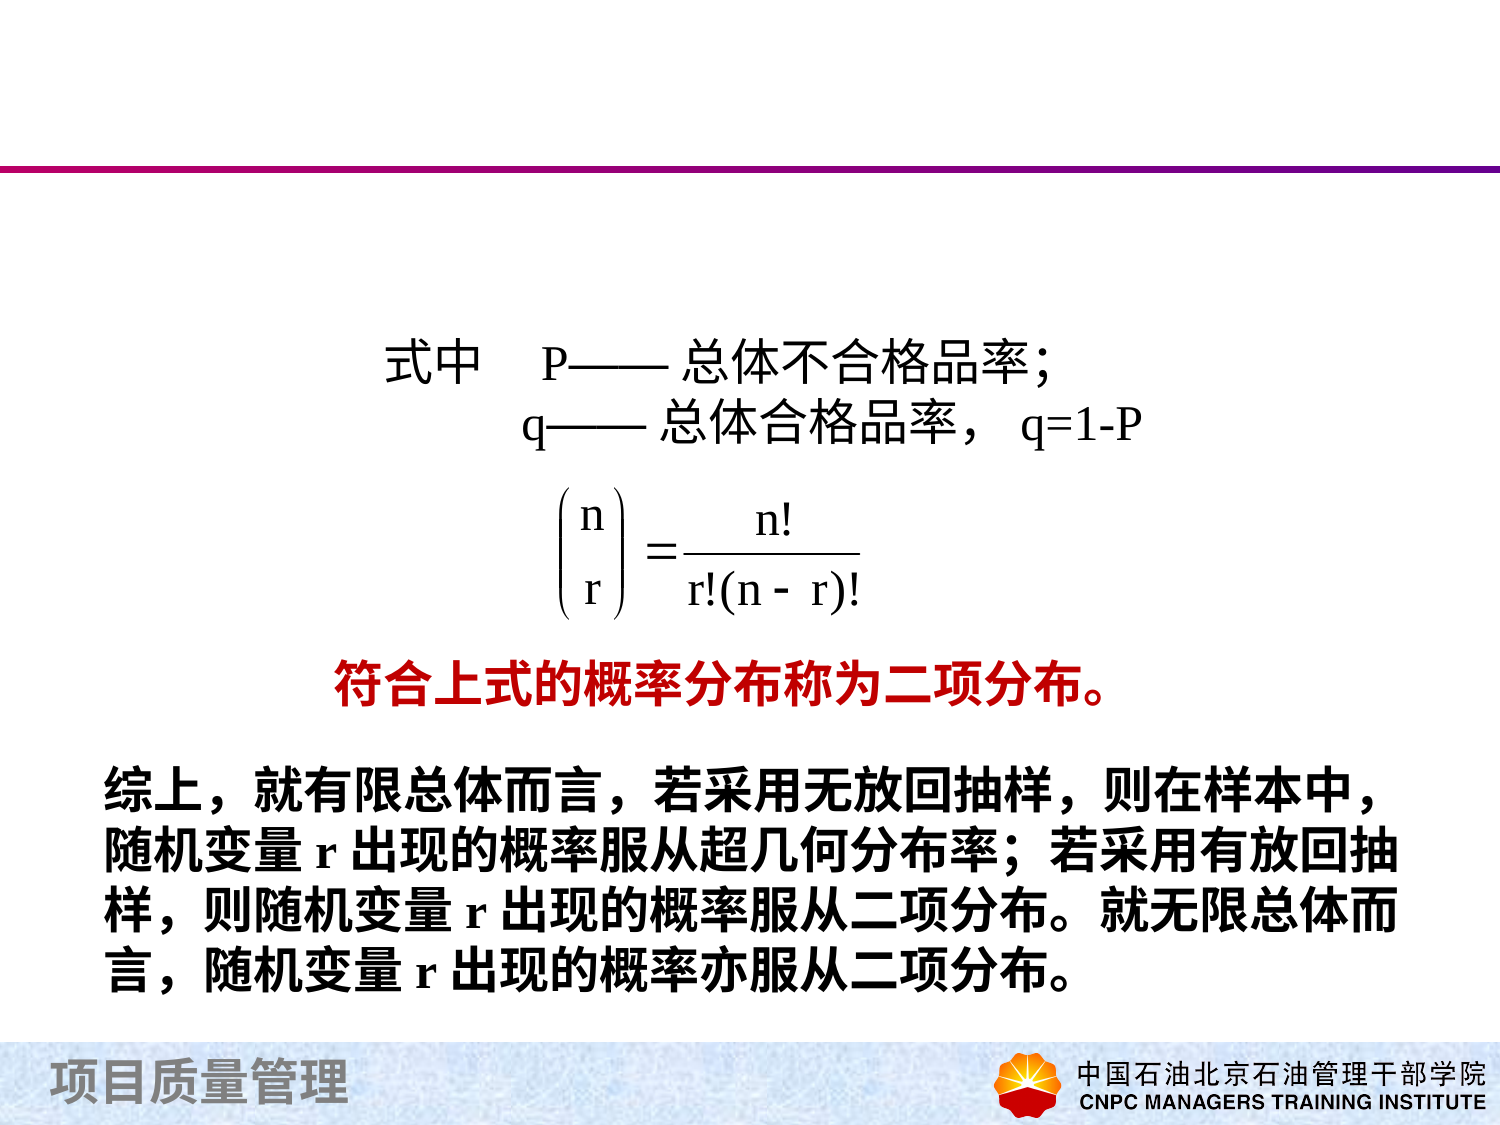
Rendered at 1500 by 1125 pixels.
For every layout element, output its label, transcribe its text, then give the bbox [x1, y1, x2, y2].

text_box 综上，就有限总体而言，若采用无放回抽样，则在样本中，随机变量r出现的概率服从超几何分布率；若采用有放回抽样，则随机变量r出现的概率服从二项分布。就无限总体而言，随机变量r出现的概率亦服从二项分布。 [88, 751, 1454, 1007]
text_box 符合上式的概率分布称为二项分布。 [319, 645, 1149, 721]
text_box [548, 479, 869, 629]
picture [0, 1042, 1500, 1125]
text_box 式中 P——总体不合格品率； q——总体合格品率，q=1-P [230, 323, 1235, 458]
